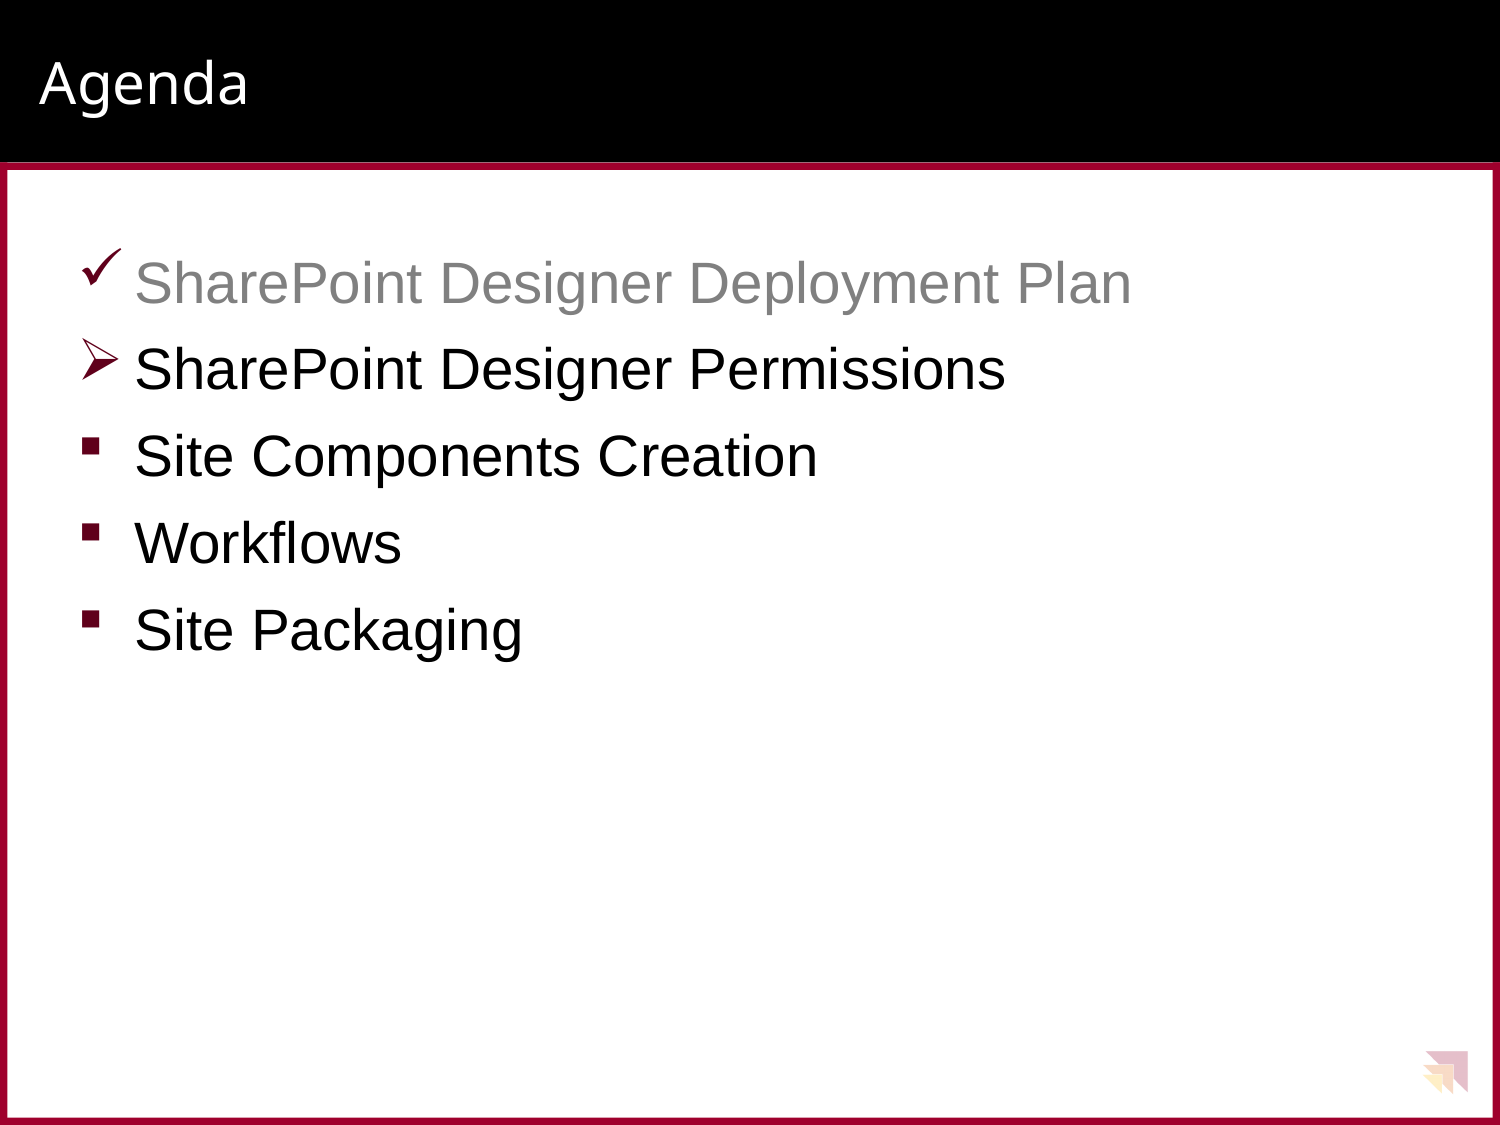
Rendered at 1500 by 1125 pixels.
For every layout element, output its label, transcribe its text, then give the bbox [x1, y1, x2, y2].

list SharePoint Designer Deployment Plan SharePoint Designer Permissions Site Components Creation Workflows Site Packaging [62, 237, 1438, 1088]
title Agenda [24, 12, 1438, 150]
